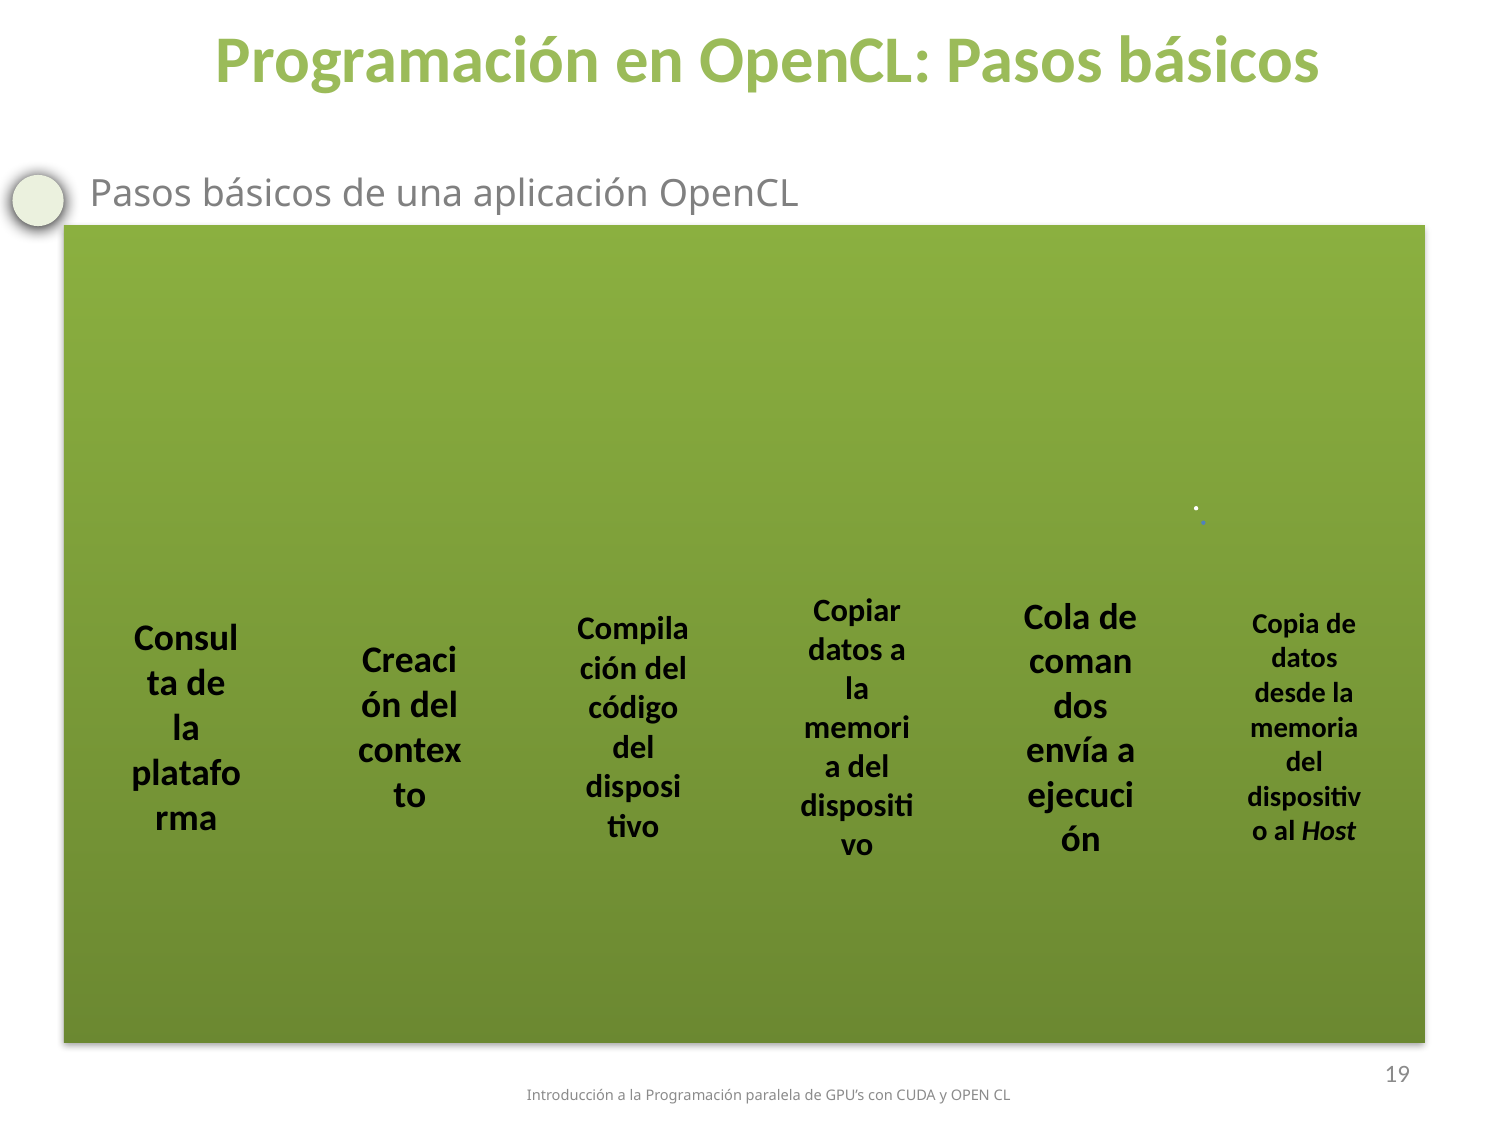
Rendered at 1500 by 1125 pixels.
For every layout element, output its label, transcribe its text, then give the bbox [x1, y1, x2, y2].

footer Introducción a la Programación paralela de GPU’s con CUDA y OPEN CL [268, 1065, 1269, 1125]
text_box Pasos básicos de una aplicación OpenCL [74, 161, 1500, 222]
text_box Programación en OpenCL: Pasos básicos [87, 8, 1450, 104]
slide_number 19 [1074, 1051, 1425, 1103]
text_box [63, 225, 1426, 1043]
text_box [37, 262, 1413, 1026]
text_box [10, 172, 66, 229]
